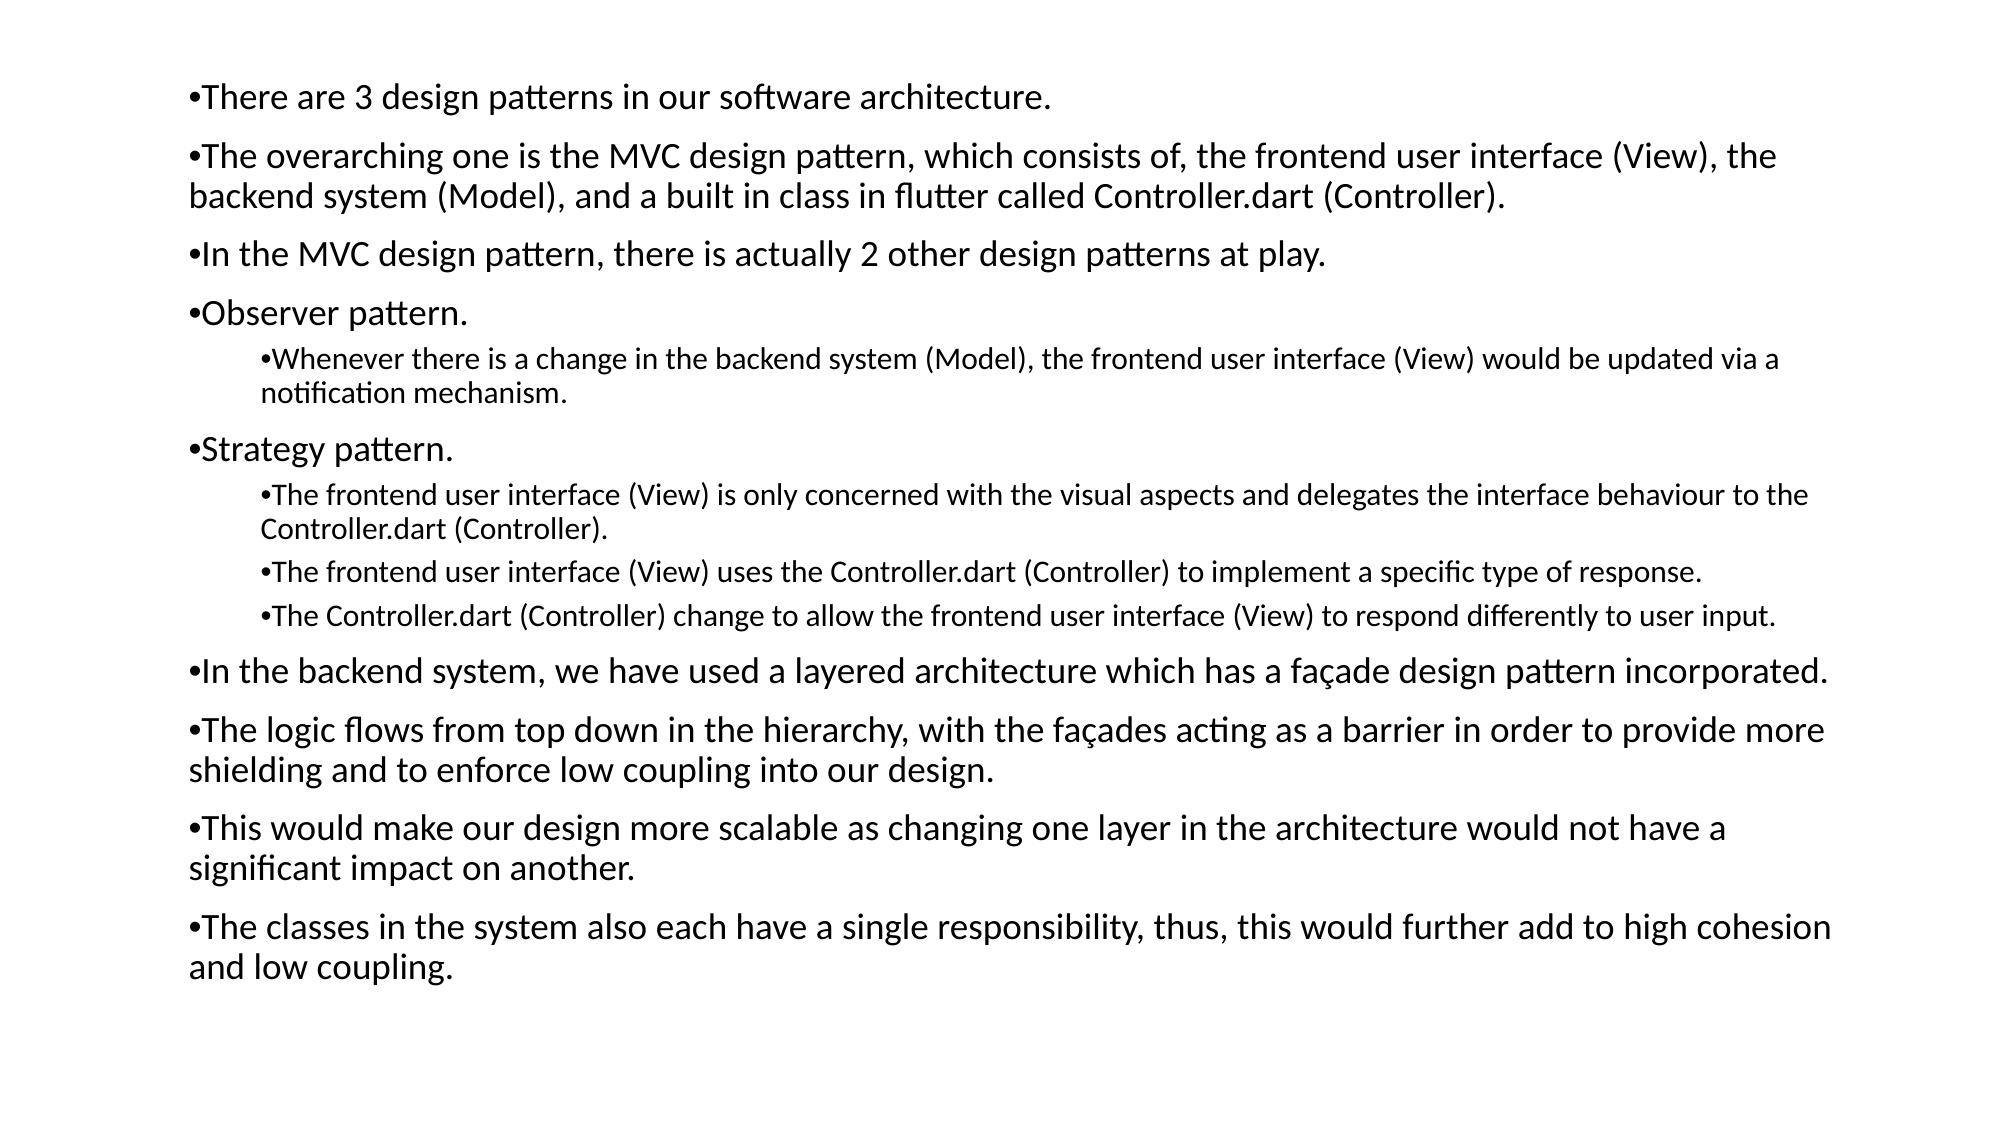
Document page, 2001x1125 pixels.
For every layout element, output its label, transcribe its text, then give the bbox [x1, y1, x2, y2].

list •There are 3 design patterns in our software architecture. •The overarching one is the MVC design pattern, which consists of, the frontend user interface (View), the backend system (Model), and a built in class in flutter called Controller.dart (Controller). •In the MVC design pattern, there is actually 2 other design patterns at play. •Observer pattern. •Whenever there is a change in the backend system (Model), the frontend user interface (View) would be updated via a notification mechanism. •Strategy pattern. •The frontend user interface (View) is only concerned with the visual aspects and delegates the interface behaviour to the Controller.dart (Controller). •The frontend user interface (View) uses the Controller.dart (Controller) to implement a specific type of response. •The Controller.dart (Controller) change to allow the frontend user interface (View) to respond differently to user input. •In the backend system, we have used a layered architecture which has a façade design pattern incorporated. •The logic flows from top down in the hierarchy, with the façades acting as a barrier in order to provide more shielding and to enforce low coupling into our design. •This would make our design more scalable as changing one layer in the architecture would not have a significant impact on another. •The classes in the system also each have a single responsibility, thus, this would further add to high cohesion and low coupling. [137, 70, 1863, 1014]
